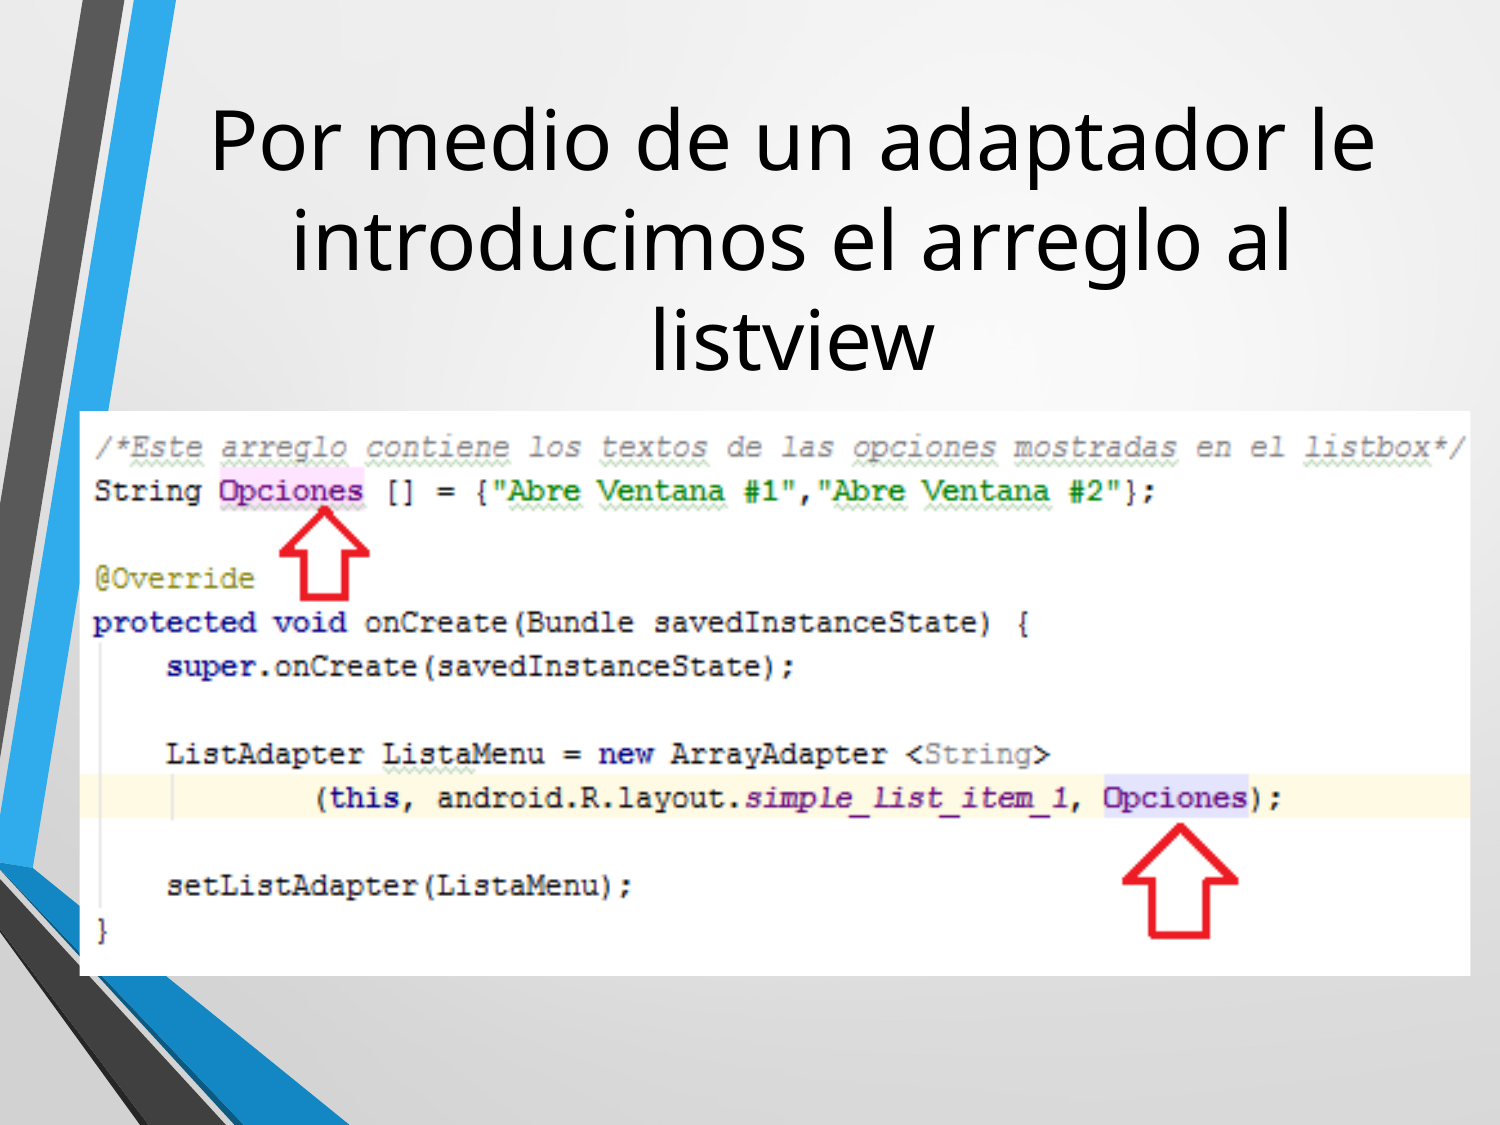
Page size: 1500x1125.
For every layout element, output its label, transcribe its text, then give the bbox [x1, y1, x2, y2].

picture [79, 411, 1471, 977]
title Por medio de un adaptador le introducimos el arreglo al listview [161, 75, 1425, 400]
